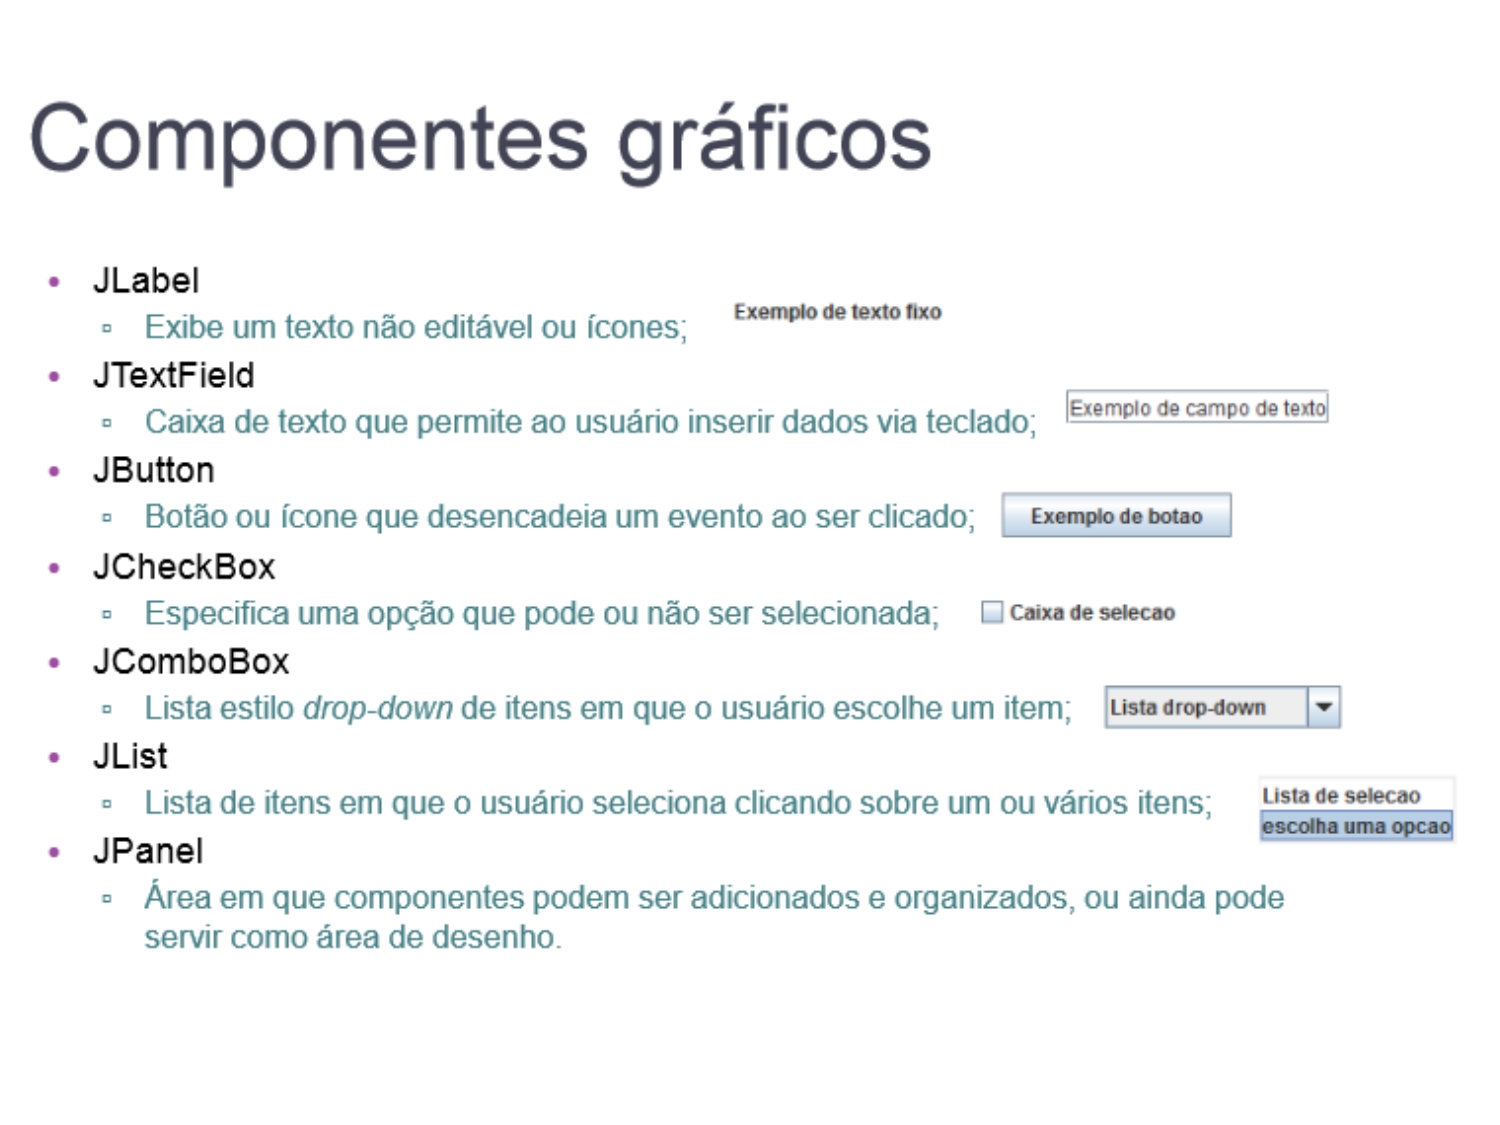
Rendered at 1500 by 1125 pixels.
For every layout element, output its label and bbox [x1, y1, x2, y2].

picture [9, 77, 1495, 984]
